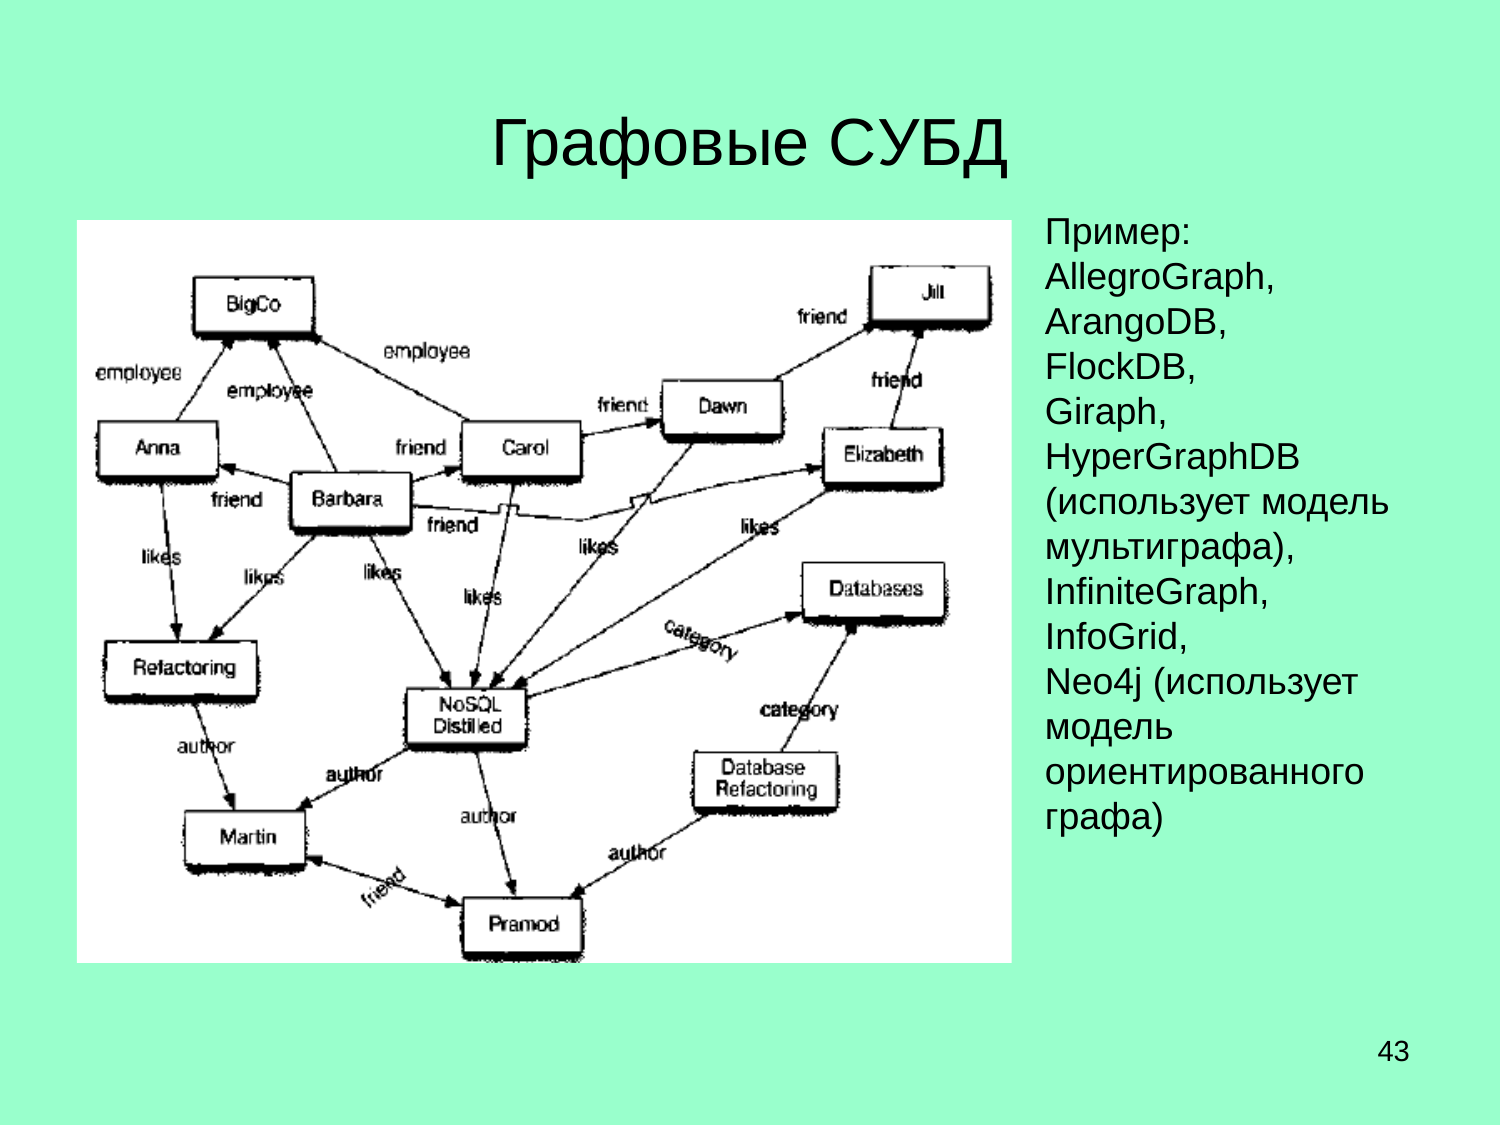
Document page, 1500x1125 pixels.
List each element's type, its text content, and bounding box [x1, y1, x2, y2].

text_box Пример: AllegroGraph, ArangoDB, FlockDB, Giraph, HyperGraphDB (использует модель мультиграфа), InfiniteGraph, InfoGrid, Neo4j (использует модель ориентированного графа) [1030, 199, 1436, 845]
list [76, 219, 1012, 963]
slide_number 43 [1074, 1024, 1426, 1103]
title Графовые CУБД [74, 44, 1426, 233]
